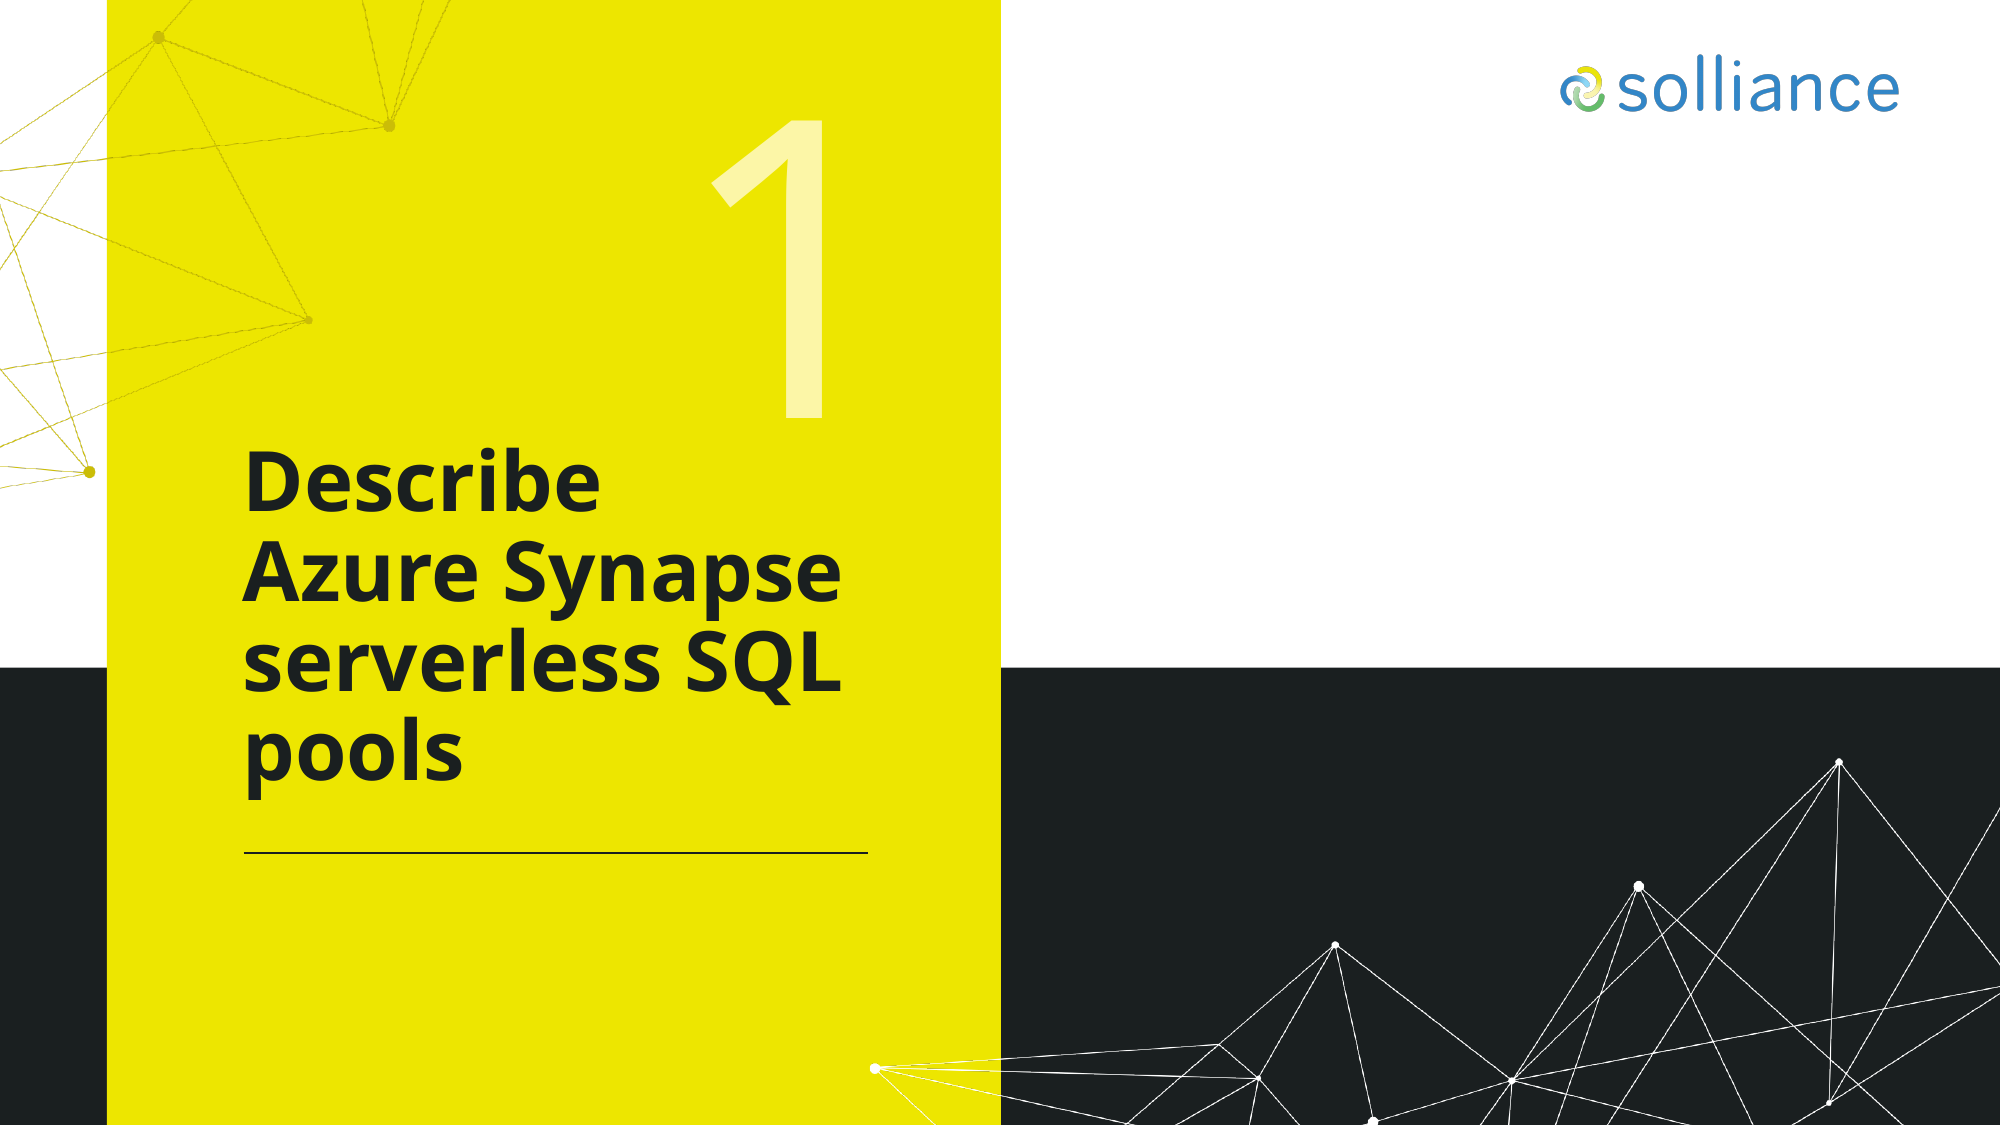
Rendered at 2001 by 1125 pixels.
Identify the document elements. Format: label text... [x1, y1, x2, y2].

picture [0, 0, 665, 813]
title Describe Azure Synapse serverless SQL pools [227, 242, 874, 807]
picture [869, 668, 2000, 1125]
list 1 [538, 50, 929, 478]
picture [1555, 50, 1903, 119]
